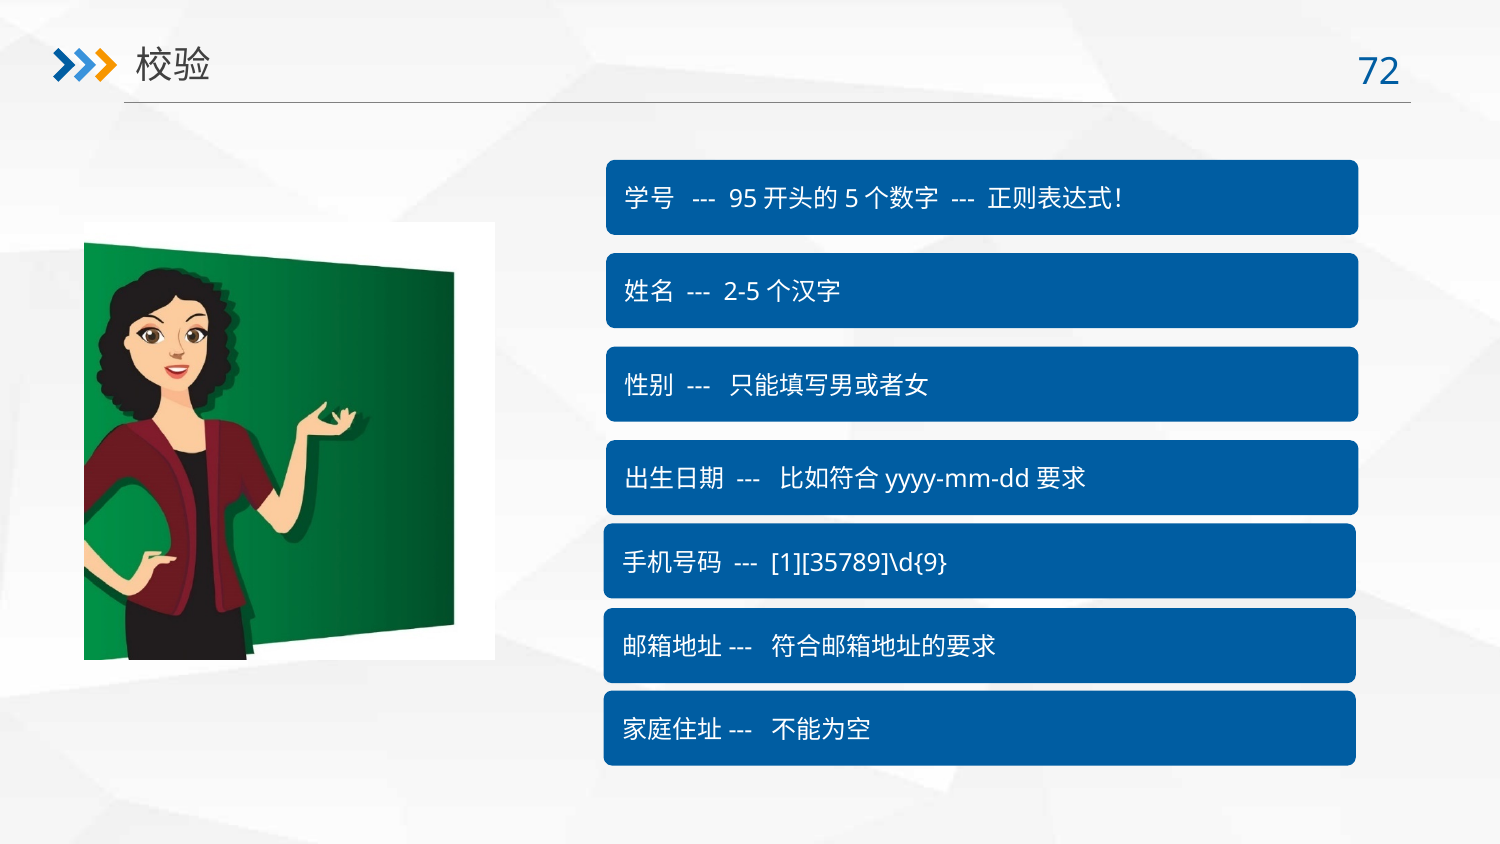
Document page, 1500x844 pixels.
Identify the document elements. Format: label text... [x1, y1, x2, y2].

text_box 性别 --- 只能填写男或者女 [606, 346, 1359, 422]
text_box 家庭住址--- 不能为空 [603, 690, 1356, 766]
text_box 姓名 --- 2-5个汉字 [606, 253, 1359, 329]
text_box 出生日期 --- 比如符合yyyy-mm-dd要求 [606, 440, 1359, 516]
picture [0, 0, 1500, 844]
text_box 校验 [135, 32, 547, 95]
text_box 学号 --- 95开头的5个数字 --- 正则表达式！ [606, 159, 1359, 235]
text_box 邮箱地址--- 符合邮箱地址的要求 [603, 608, 1356, 684]
text_box 手机号码 --- [1][35789]\d{9} [603, 523, 1356, 599]
